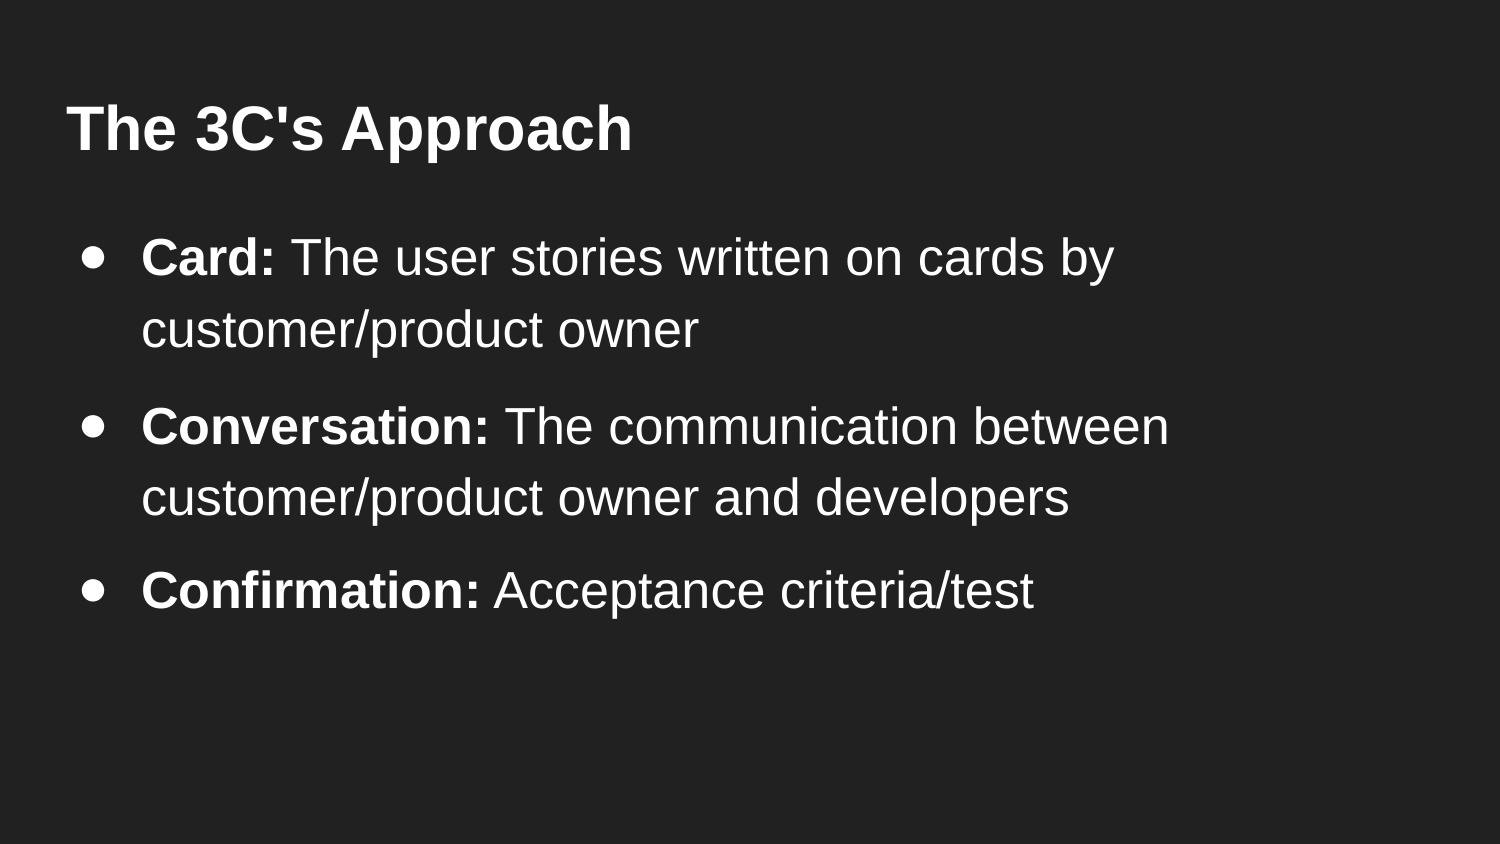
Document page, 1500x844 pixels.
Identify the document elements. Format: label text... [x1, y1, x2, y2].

list Card: The user stories written on cards by customer/product owner Conversation: The communication between customer/product owner and developers Confirmation: Acceptance criteria/test [51, 199, 1449, 760]
title The 3C's Approach [51, 72, 1449, 167]
